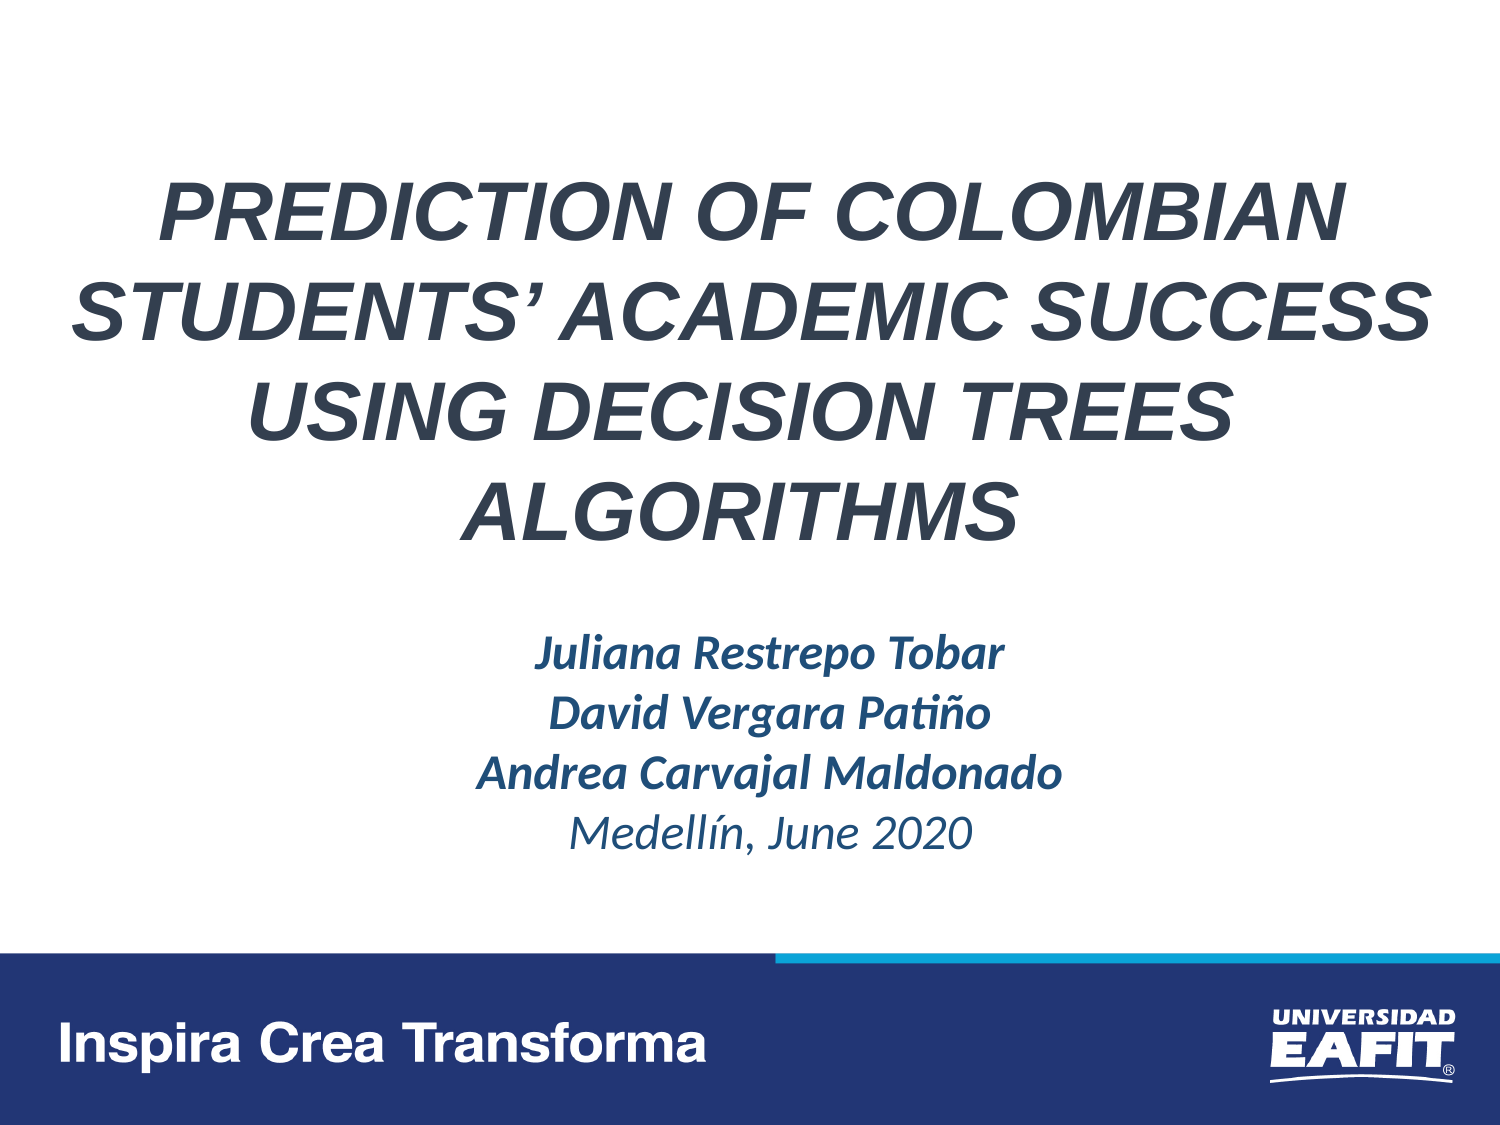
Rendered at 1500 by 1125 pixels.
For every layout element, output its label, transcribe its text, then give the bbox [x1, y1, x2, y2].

text_box PREDICTION OF COLOMBIAN STUDENTS’ ACADEMIC SUCCESS USING DECISION TREES ALGORITHMS [2, 156, 1500, 610]
text_box Juliana Restrepo Tobar David Vergara Patiño Andrea Carvajal Maldonado Medellín, June 2020 [76, 567, 1464, 875]
picture [0, 0, 1500, 1125]
